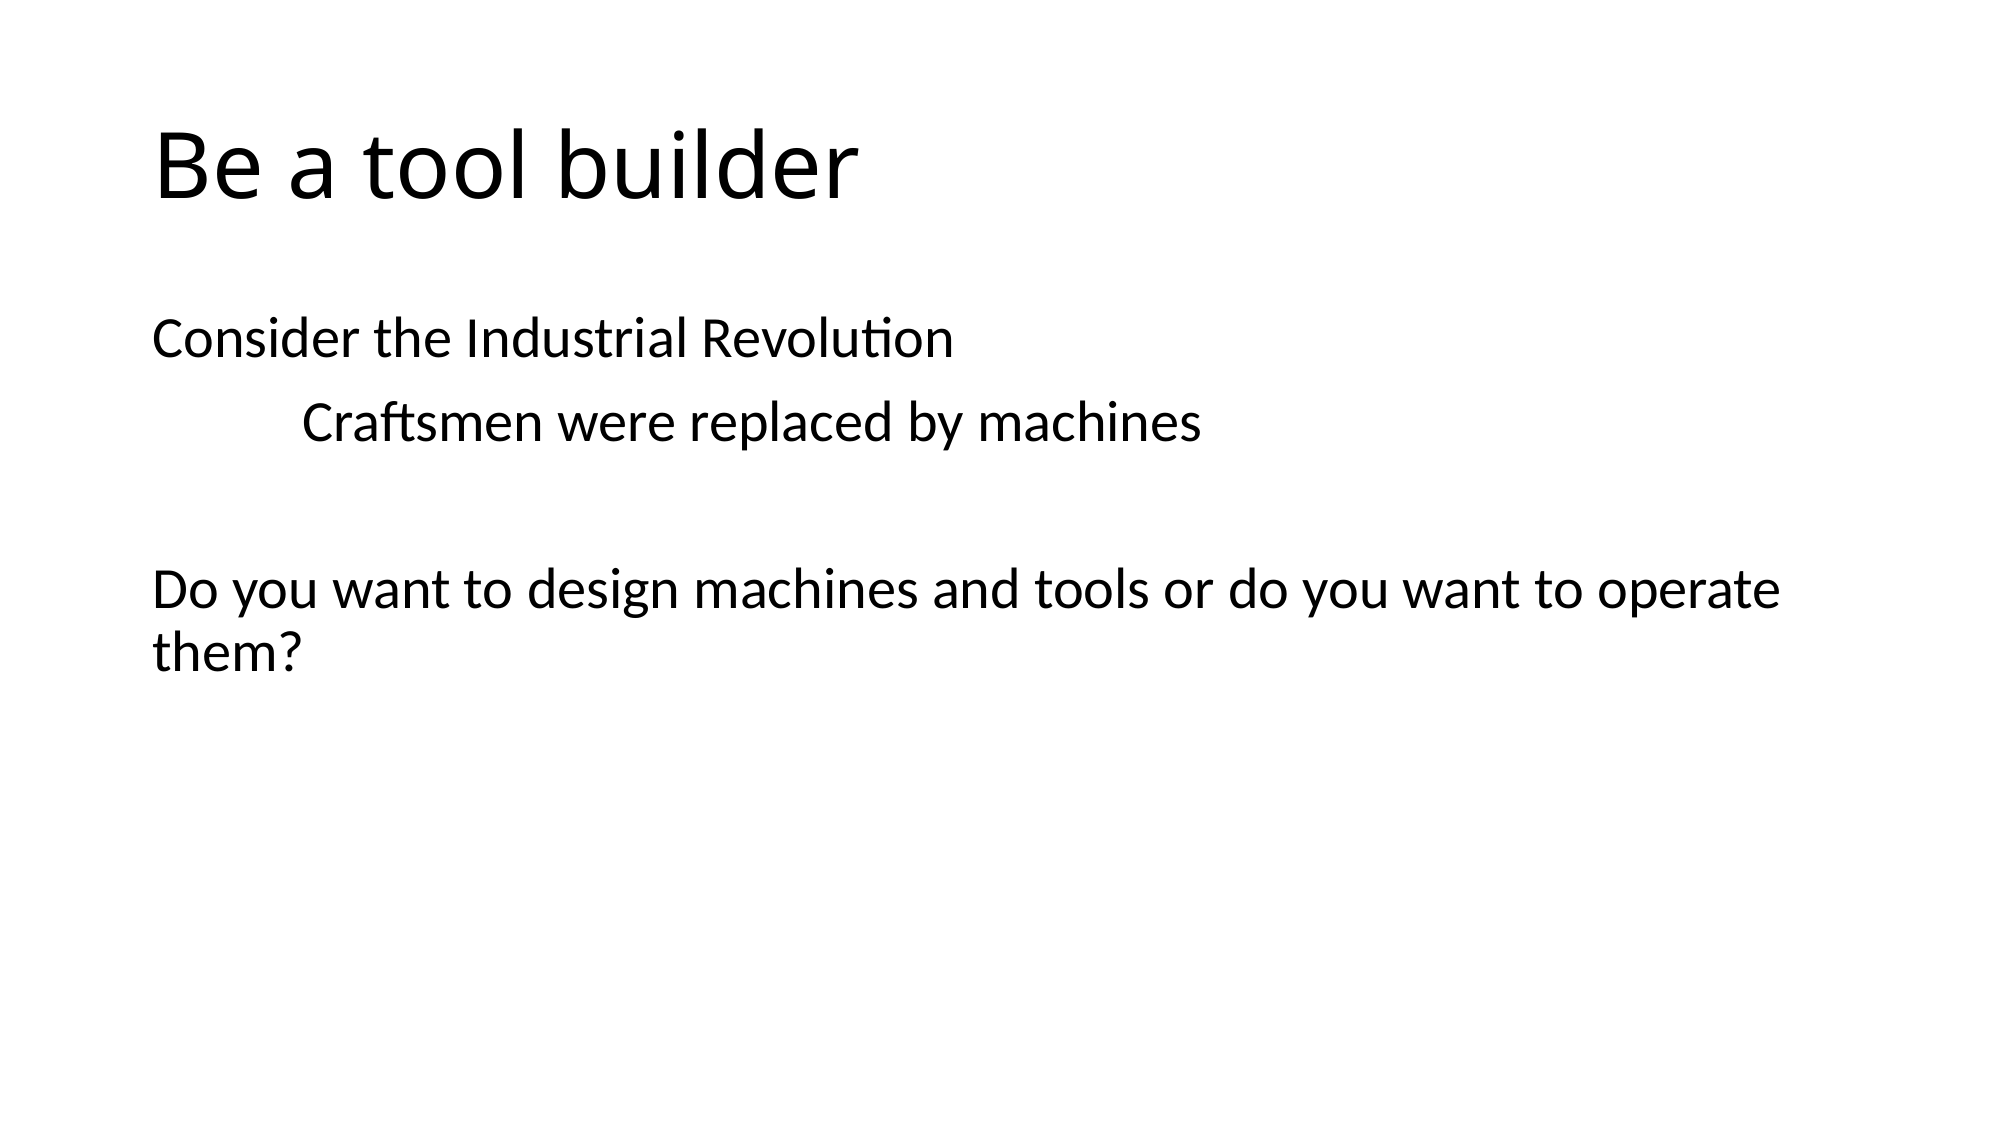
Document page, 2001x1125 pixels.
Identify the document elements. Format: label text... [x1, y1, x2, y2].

title Be a tool builder [137, 59, 1863, 278]
list Consider the Industrial Revolution Craftsmen were replaced by machines Do you want to design machines and tools or do you want to operate them? [137, 299, 1863, 1014]
